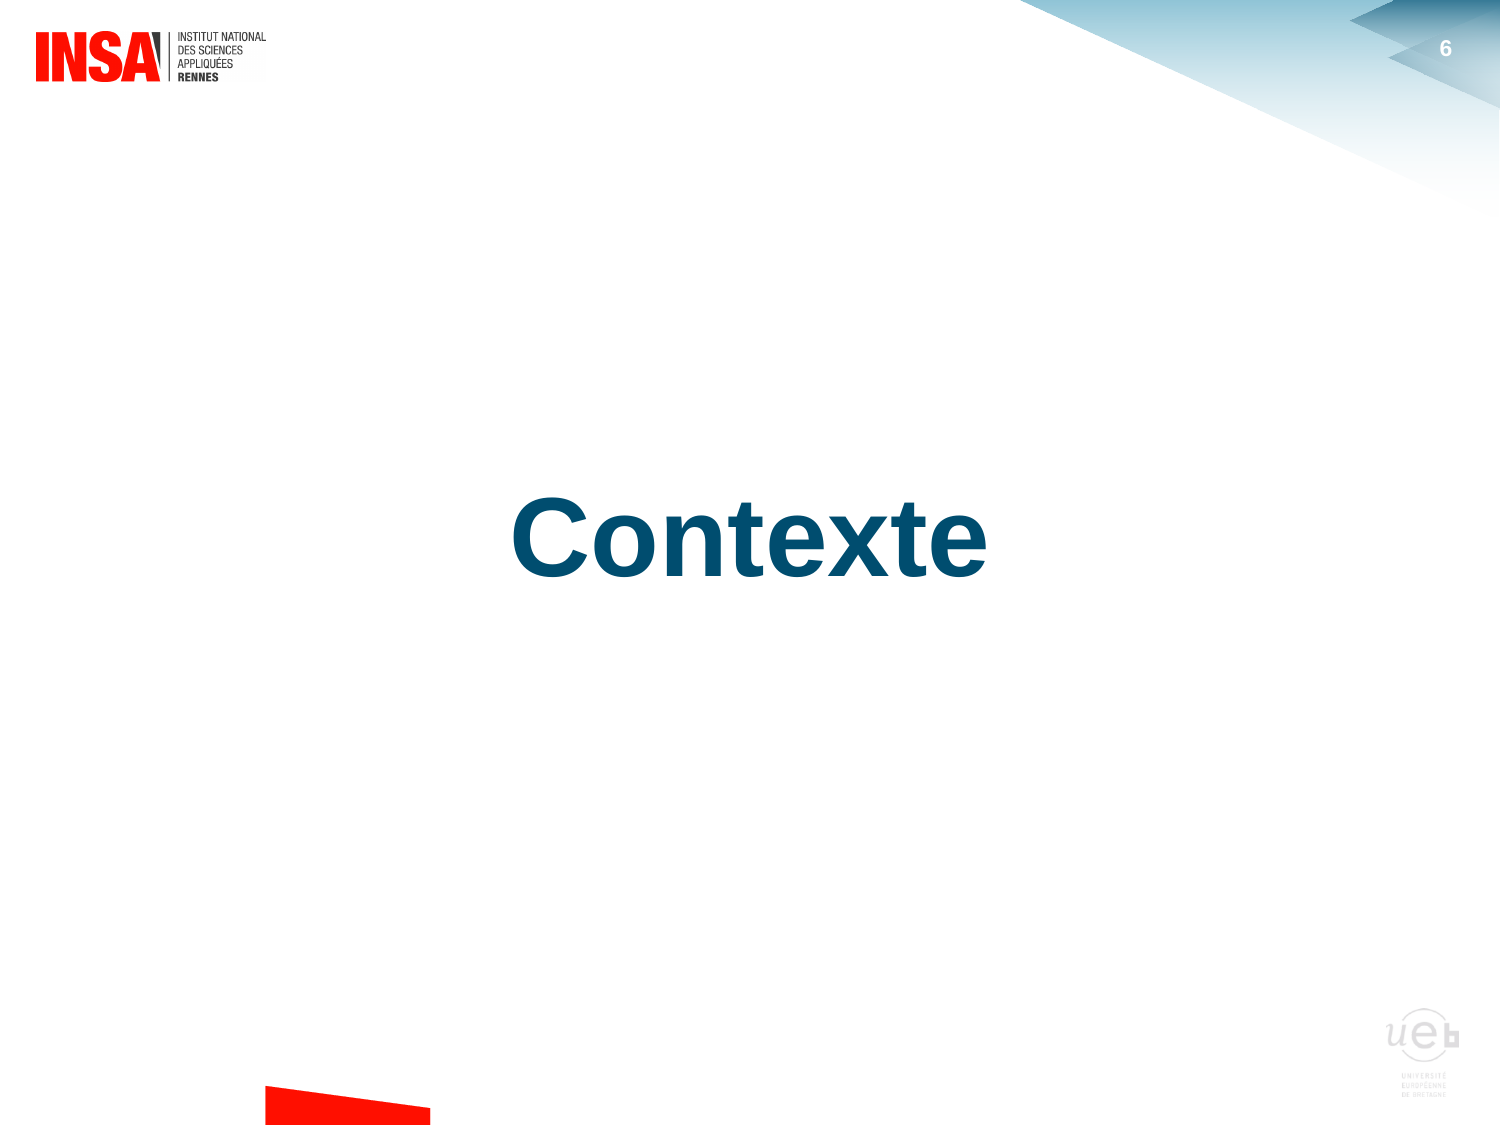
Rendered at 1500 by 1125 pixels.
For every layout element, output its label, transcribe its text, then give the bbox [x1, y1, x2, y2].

text_box [289, 15, 1349, 109]
picture [1386, 1008, 1459, 1097]
picture [36, 31, 266, 82]
text_box Contexte [75, 456, 1425, 1035]
